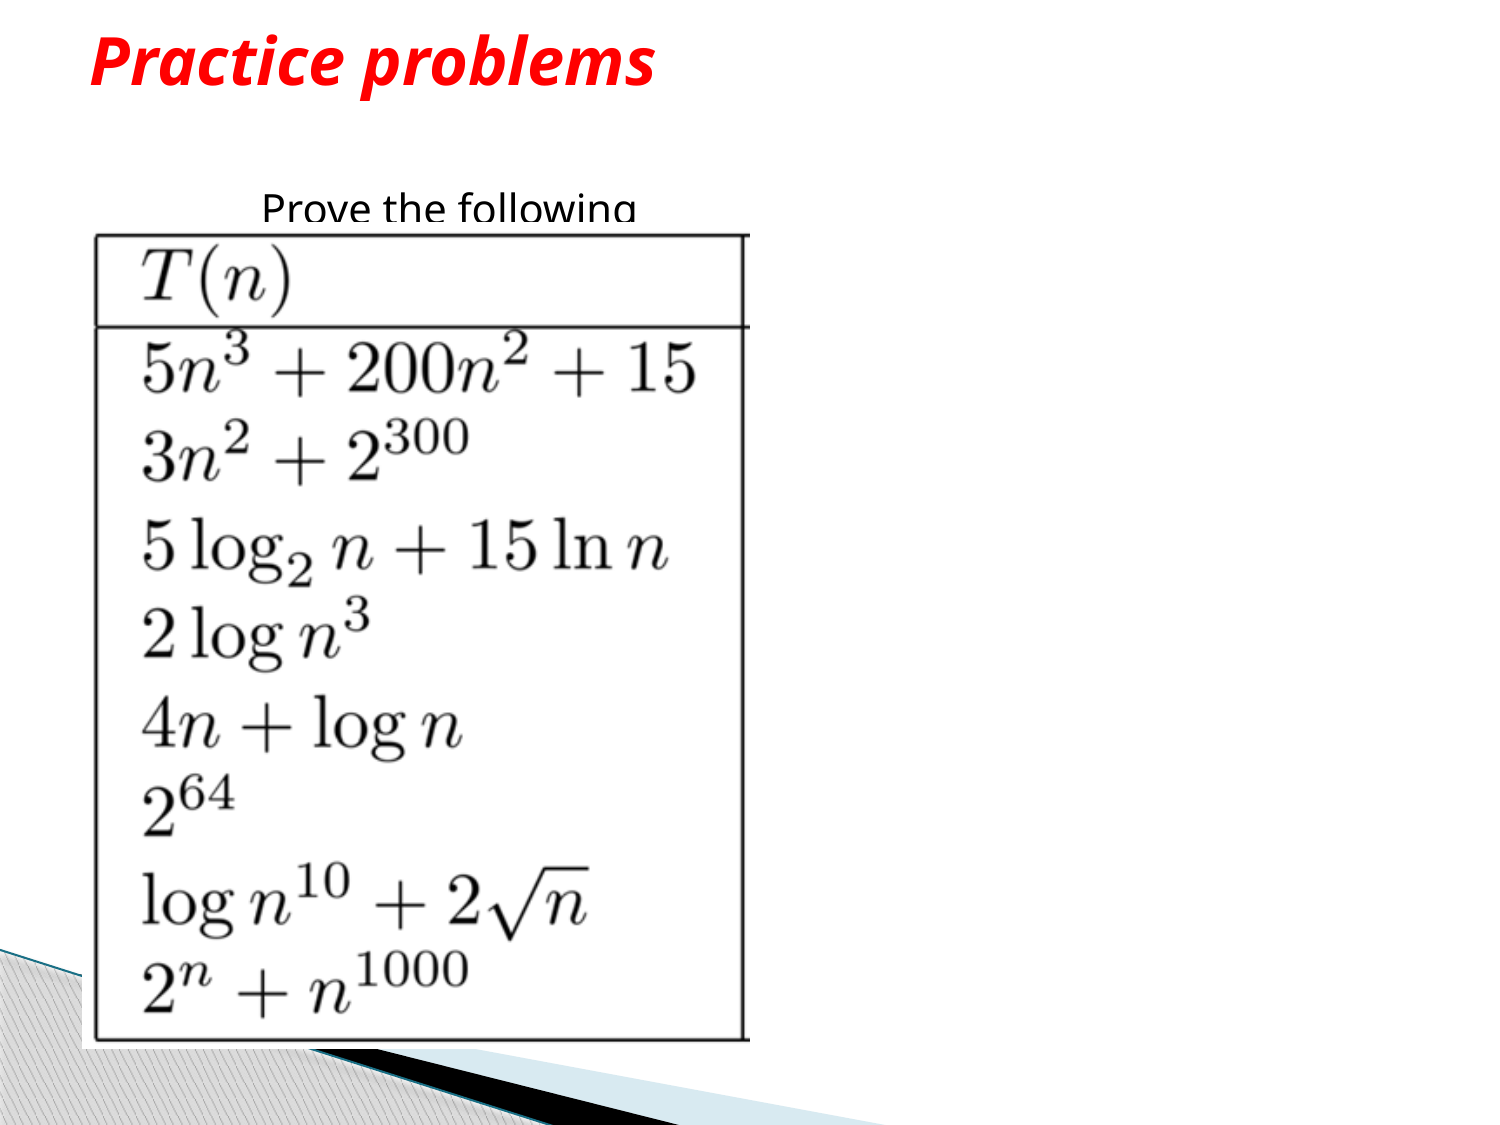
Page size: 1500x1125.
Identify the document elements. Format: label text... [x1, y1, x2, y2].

picture [81, 222, 751, 1050]
title Practice problems [75, 0, 1425, 118]
text_box Prove the following [246, 175, 759, 241]
